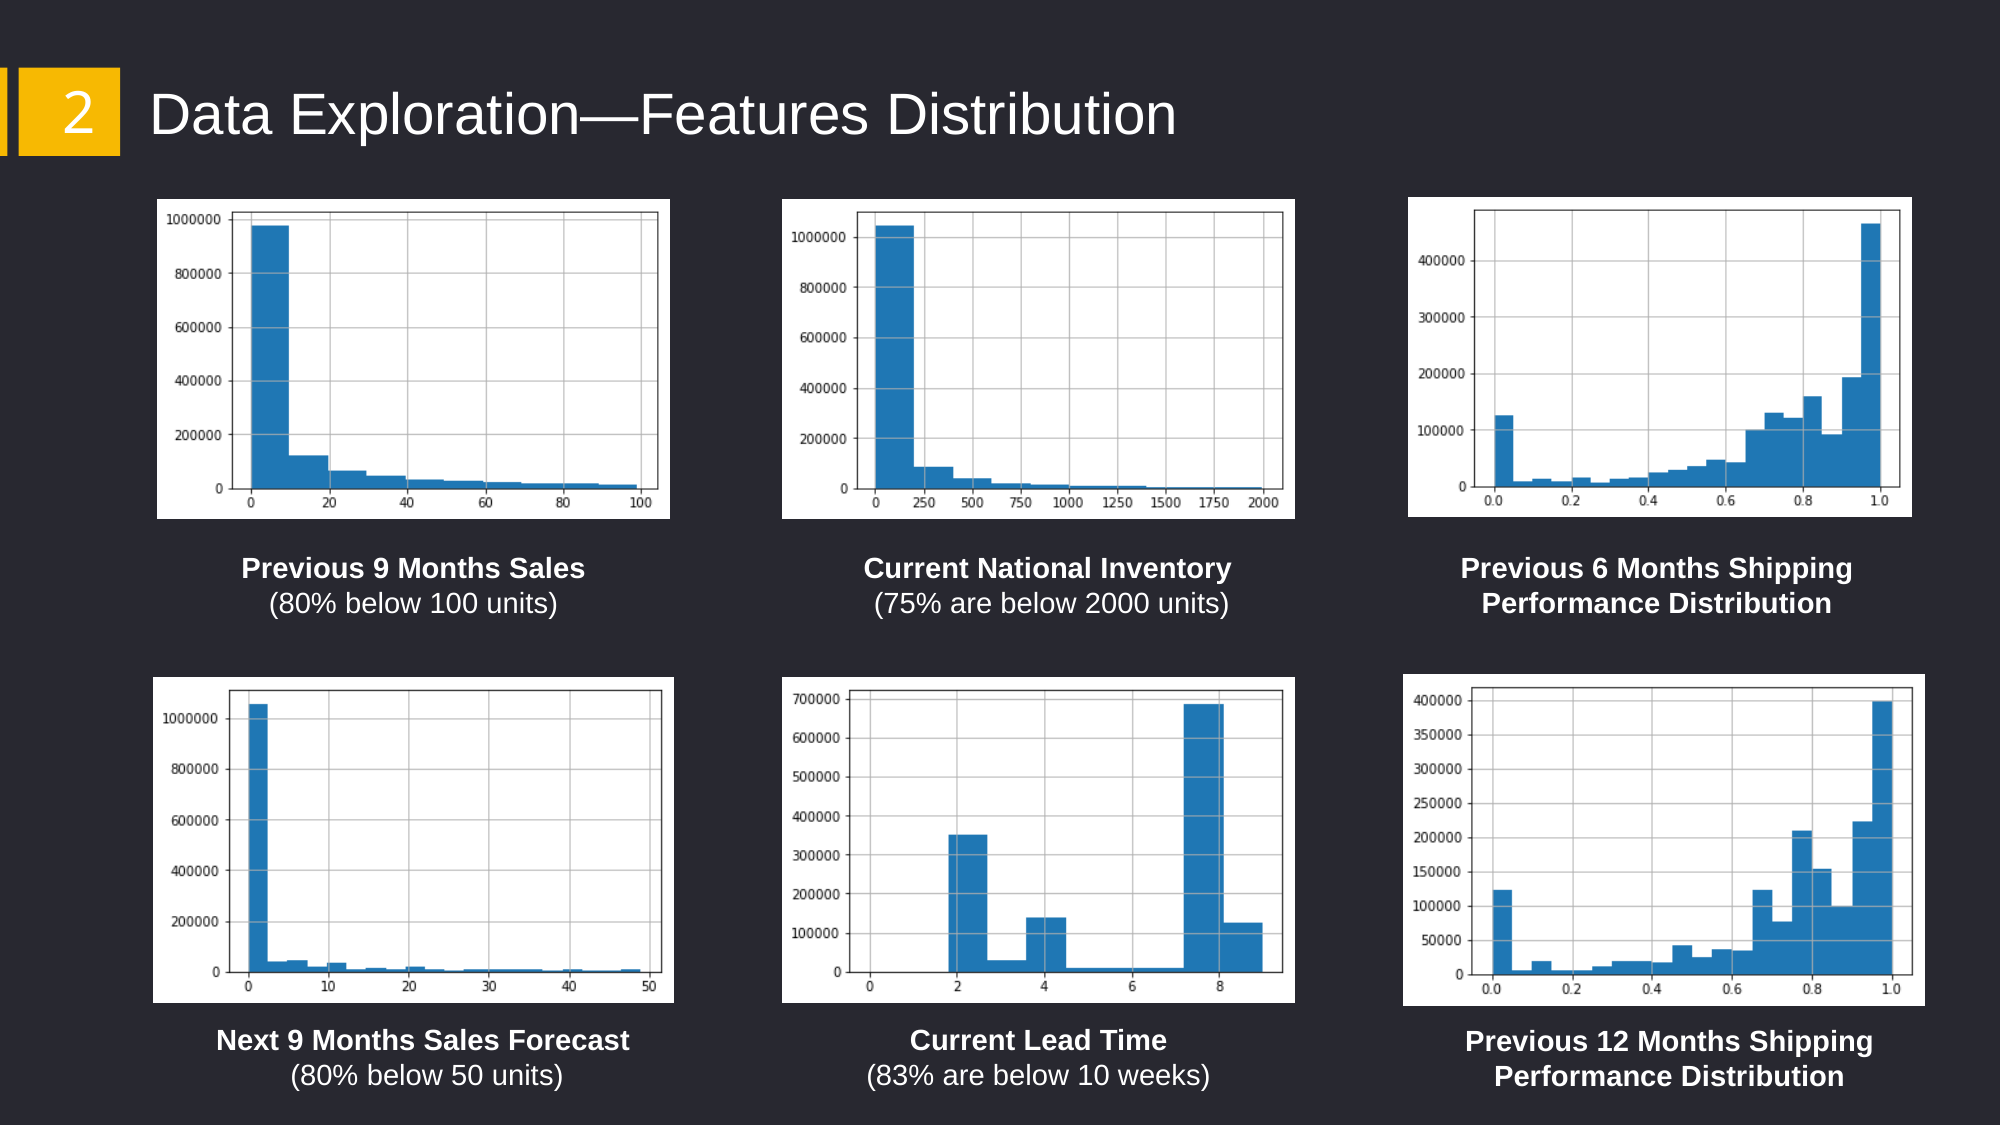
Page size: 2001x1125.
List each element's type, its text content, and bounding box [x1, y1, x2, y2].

text_box Previous 9 Months Sales (80% below 100 units) [143, 534, 684, 627]
picture [1403, 674, 1925, 1006]
text_box [18, 67, 47, 156]
picture [782, 677, 1295, 1003]
picture [782, 198, 1295, 519]
text_box Previous 12 Months Shipping Performance Distribution [1399, 1007, 1940, 1100]
text_box Next 9 Months Sales Forecast (80% below 50 units) [153, 1006, 693, 1099]
picture [153, 677, 674, 1003]
text_box Data Exploration—Features Distribution [134, 69, 1563, 155]
picture [157, 198, 670, 519]
text_box Current National Inventory (75% are below 2000 units) [778, 534, 1318, 627]
text_box Previous 6 Months Shipping Performance Distribution [1387, 534, 1927, 627]
text_box Current Lead Time (83% are below 10 weeks) [748, 1006, 1329, 1099]
picture [1407, 197, 1912, 517]
text_box [0, 67, 8, 156]
text_box [92, 67, 121, 156]
text_box 2 [47, 67, 92, 156]
